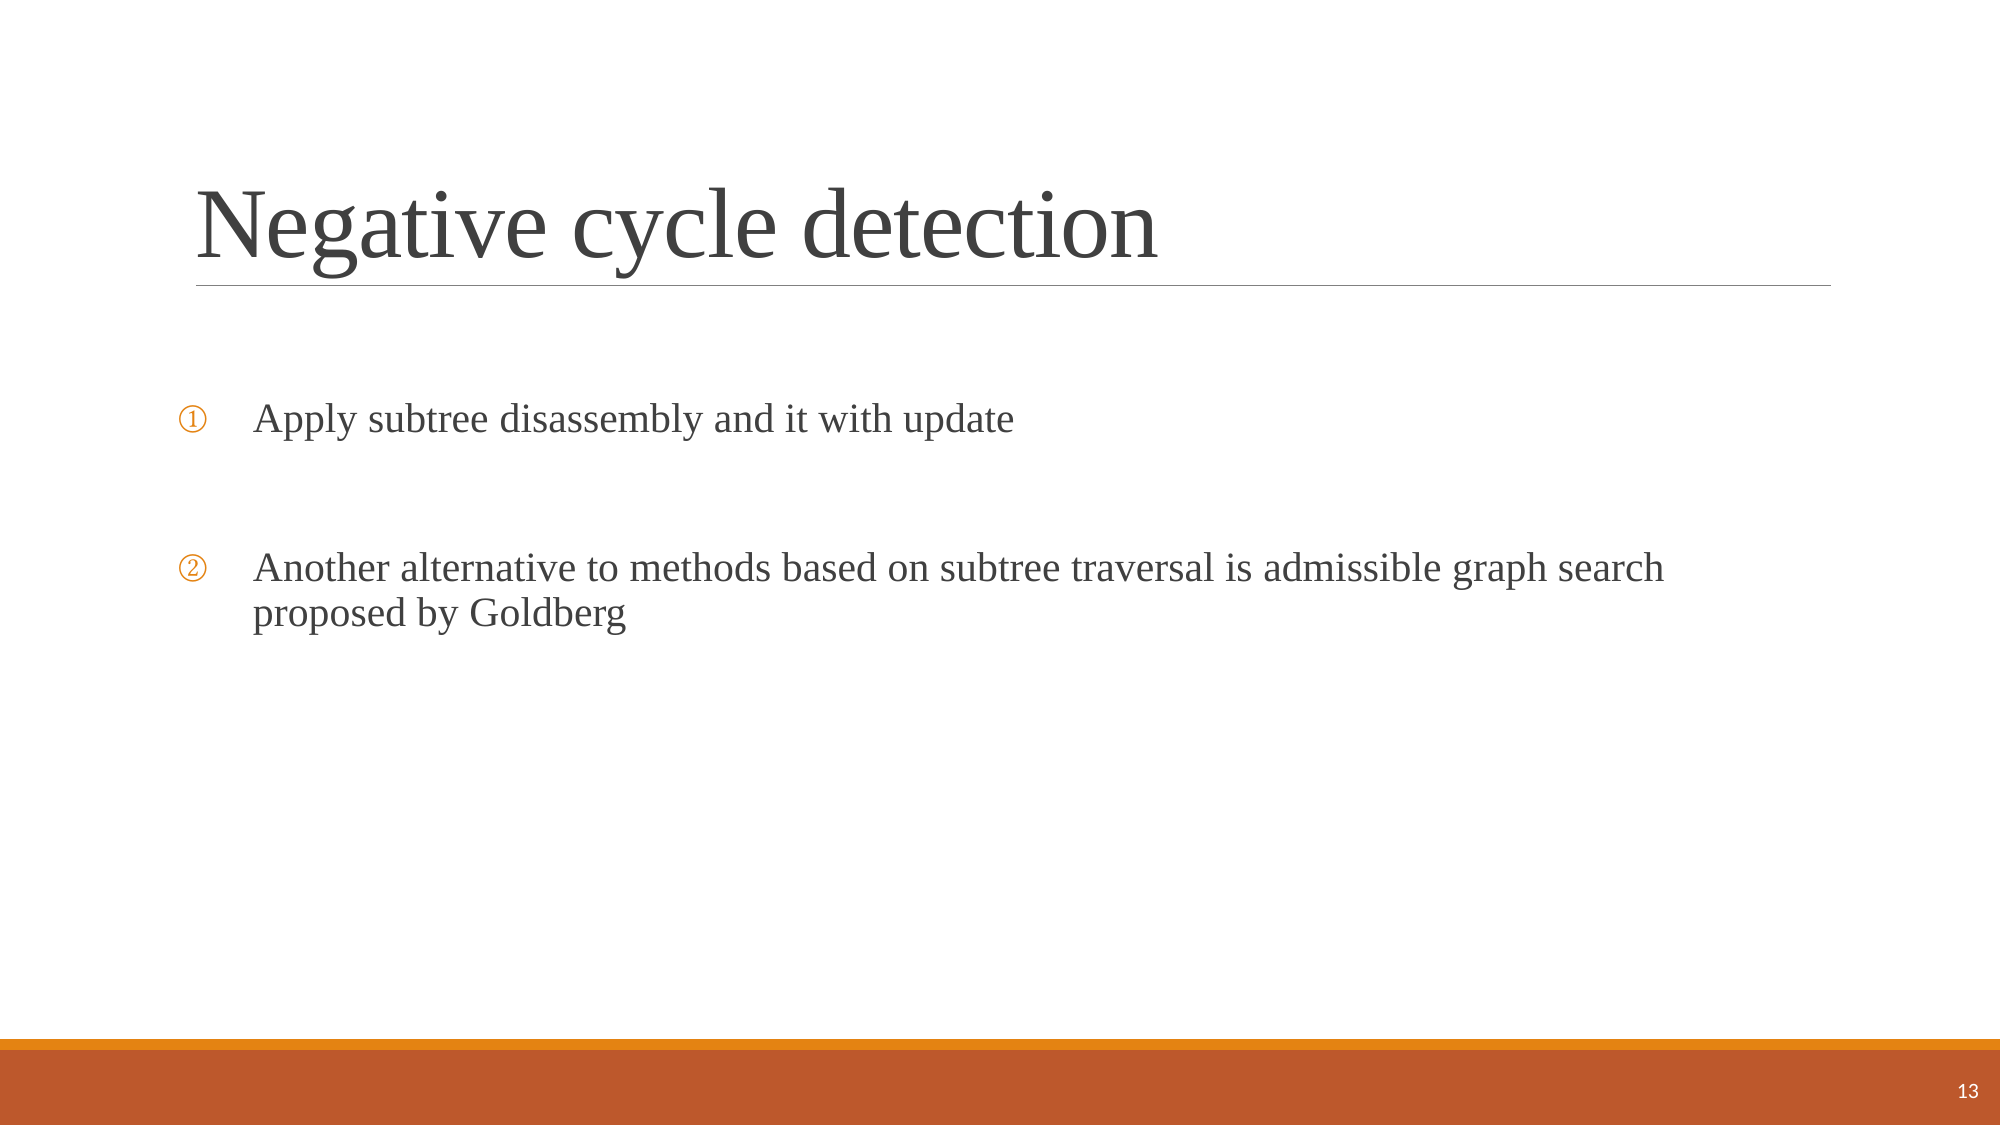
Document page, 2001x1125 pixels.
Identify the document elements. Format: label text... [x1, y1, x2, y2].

list Apply subtree disassembly and it with update Another alternative to methods based on subtree traversal is admissible graph search proposed by Goldberg [177, 310, 1828, 971]
title Negative cycle detection [180, 47, 1830, 285]
slide_number 12 [1778, 1059, 1994, 1120]
